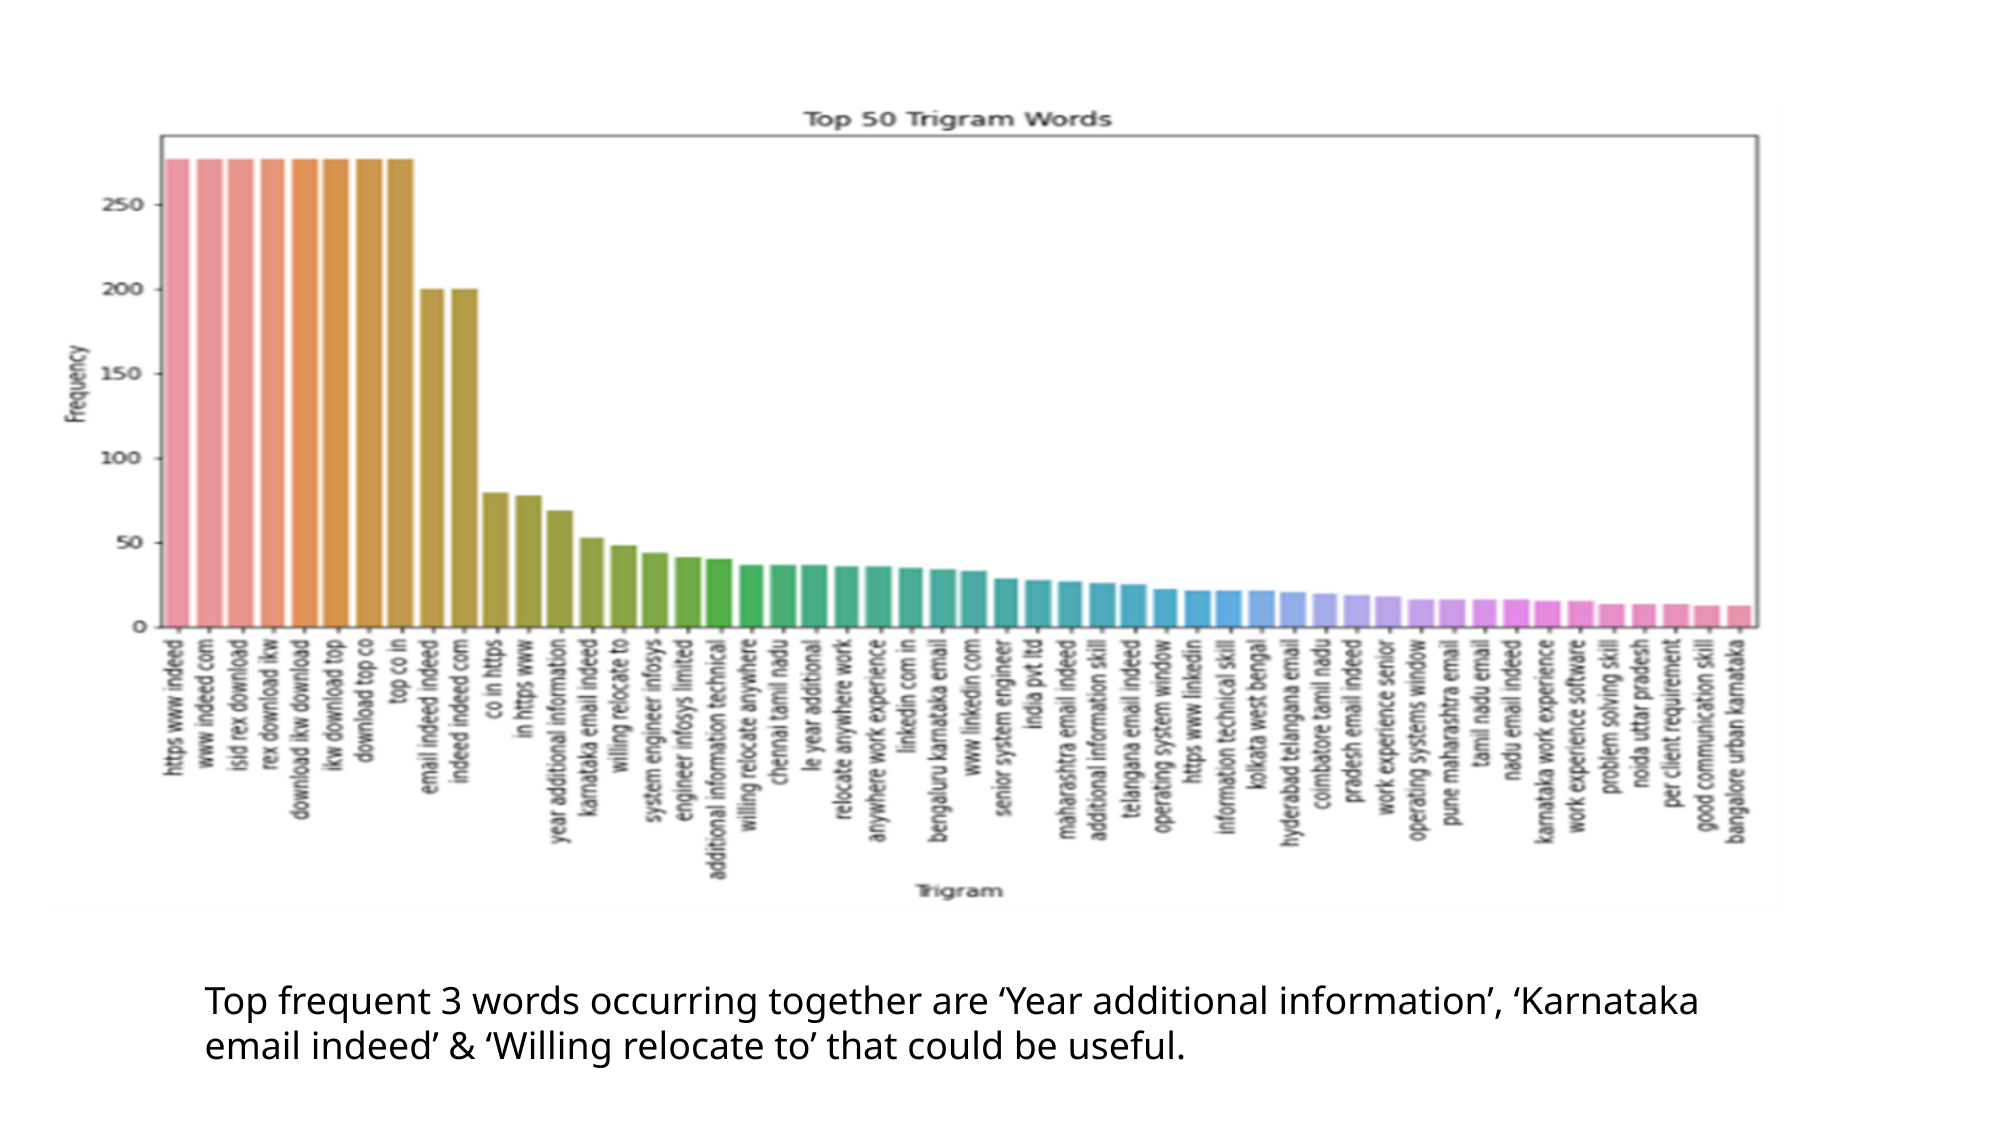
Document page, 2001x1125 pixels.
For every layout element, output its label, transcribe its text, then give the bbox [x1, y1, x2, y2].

picture [46, 102, 1780, 912]
text_box Top frequent 3 words occurring together are ‘Year additional information’, ‘Karnataka email indeed’ & ‘Willing relocate to’ that could be useful. [189, 969, 1810, 1075]
